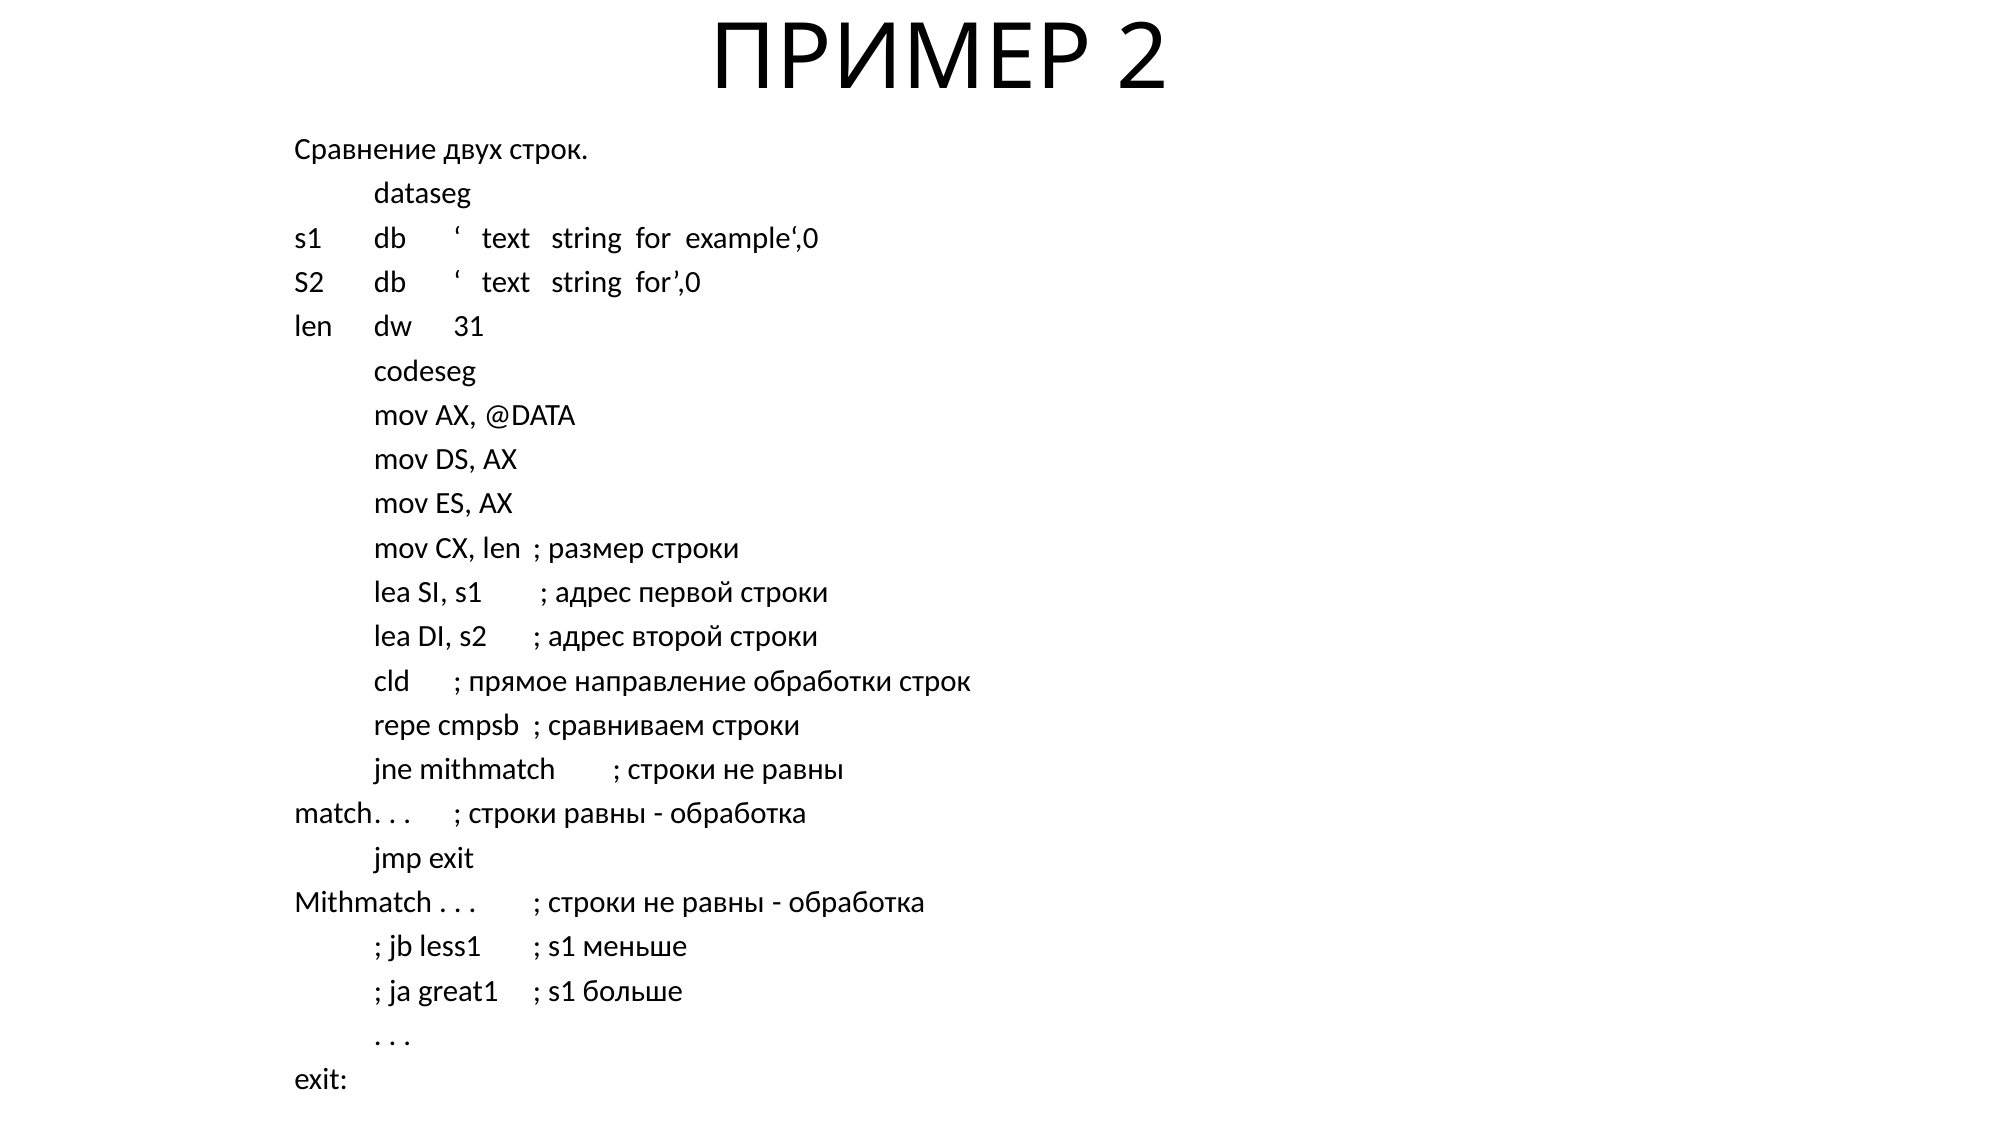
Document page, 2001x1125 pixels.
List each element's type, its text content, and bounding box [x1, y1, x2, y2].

list Сравнение двух строк. dataseg s1 db ‘ text string for example‘,0 S2 db ‘ text string for’,0 len dw 31 codeseg mov AX, @DATA mov DS, AX mov ES, AX mov CX, len ; размер строки lea SI, s1 ; адрес первой строки lea DI, s2 ; адрес второй строки cld ; прямое направление обработки строк repe cmpsb ; сравниваем строки jne mithmatch ; строки не равны match . . . ; строки равны - обработка jmp exit Mithmatch . . . ; строки не равны - обработка ; jb less1 ; s1 меньше ; ja great1 ; s1 больше . . . exit: [279, 125, 1686, 1106]
title ПРИМЕР 2 [326, 0, 1552, 117]
